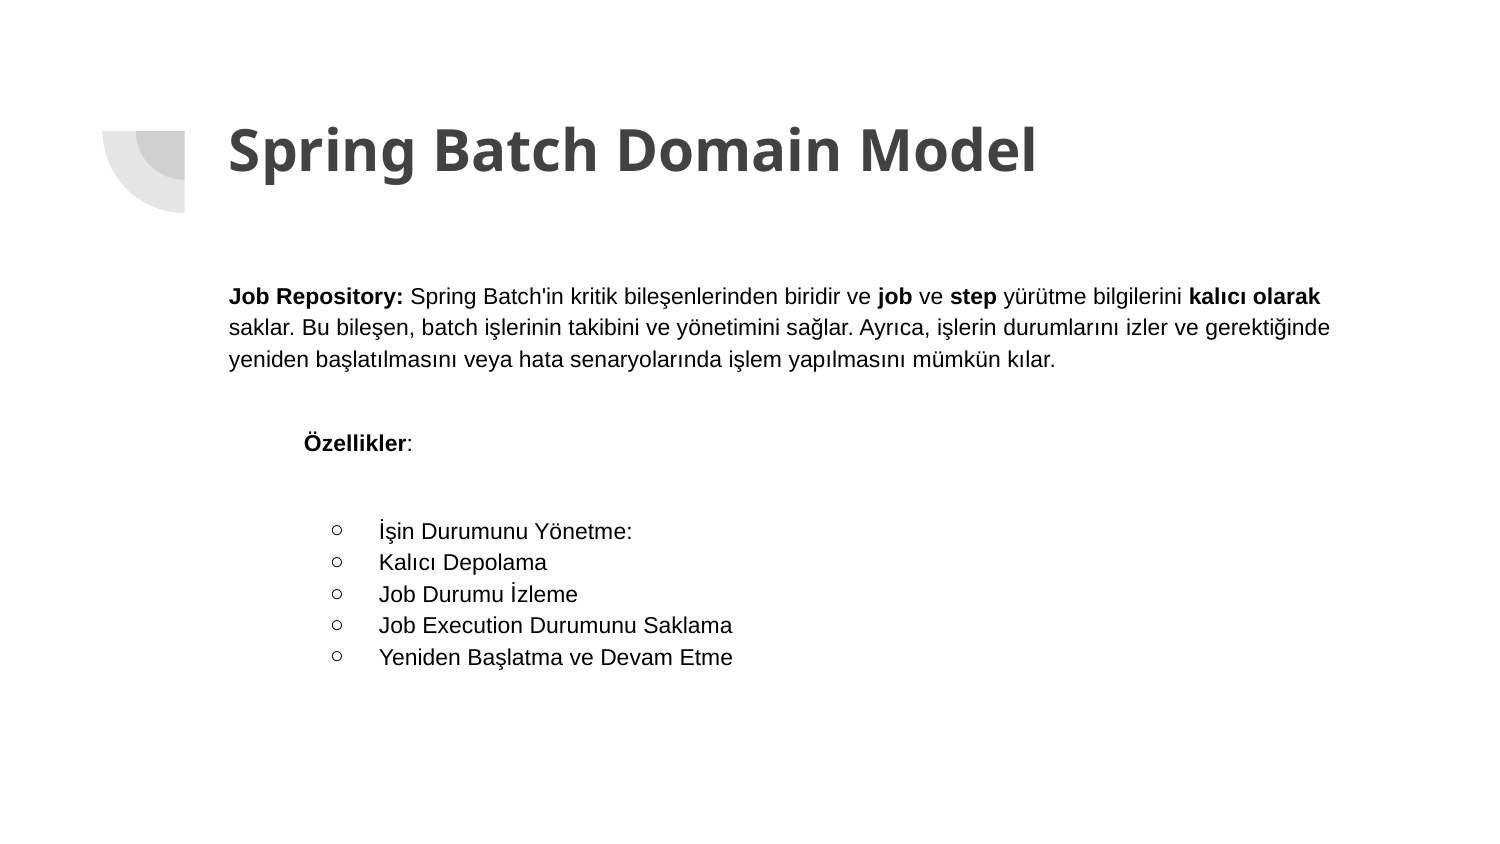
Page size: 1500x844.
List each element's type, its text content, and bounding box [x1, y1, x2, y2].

title Spring Batch Domain Model [213, 98, 1368, 262]
list Job Repository: Spring Batch'in kritik bileşenlerinden biridir ve job ve step yürütme bilgilerini kalıcı olarak saklar. Bu bileşen, batch işlerinin takibini ve yönetimini sağlar. Ayrıca, işlerin durumlarını izler ve gerektiğinde yeniden başlatılmasını veya hata senaryolarında işlem yapılmasını mümkün kılar. Özellikler: İşin Durumunu Yönetme: Kalıcı Depolama Job Durumu İzleme Job Execution Durumunu Saklama Yeniden Başlatma ve Devam Etme [213, 262, 1368, 744]
